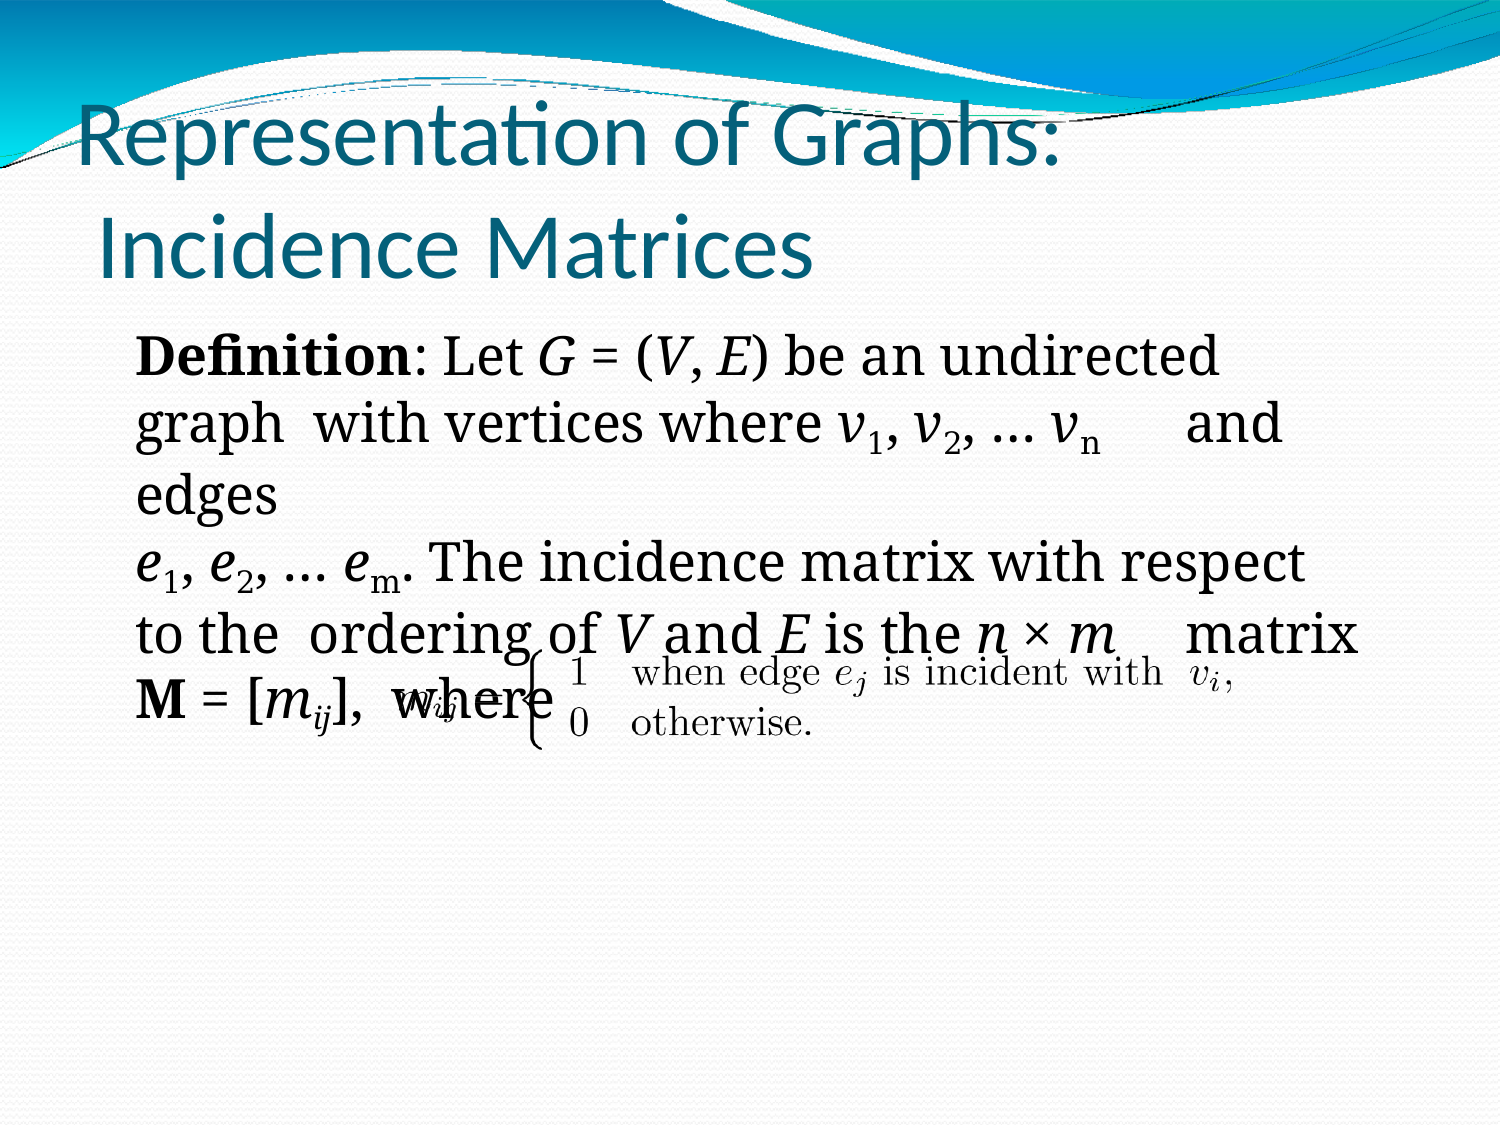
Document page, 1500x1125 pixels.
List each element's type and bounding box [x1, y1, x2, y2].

text_box [0, 0, 1500, 1125]
picture [395, 649, 1231, 751]
